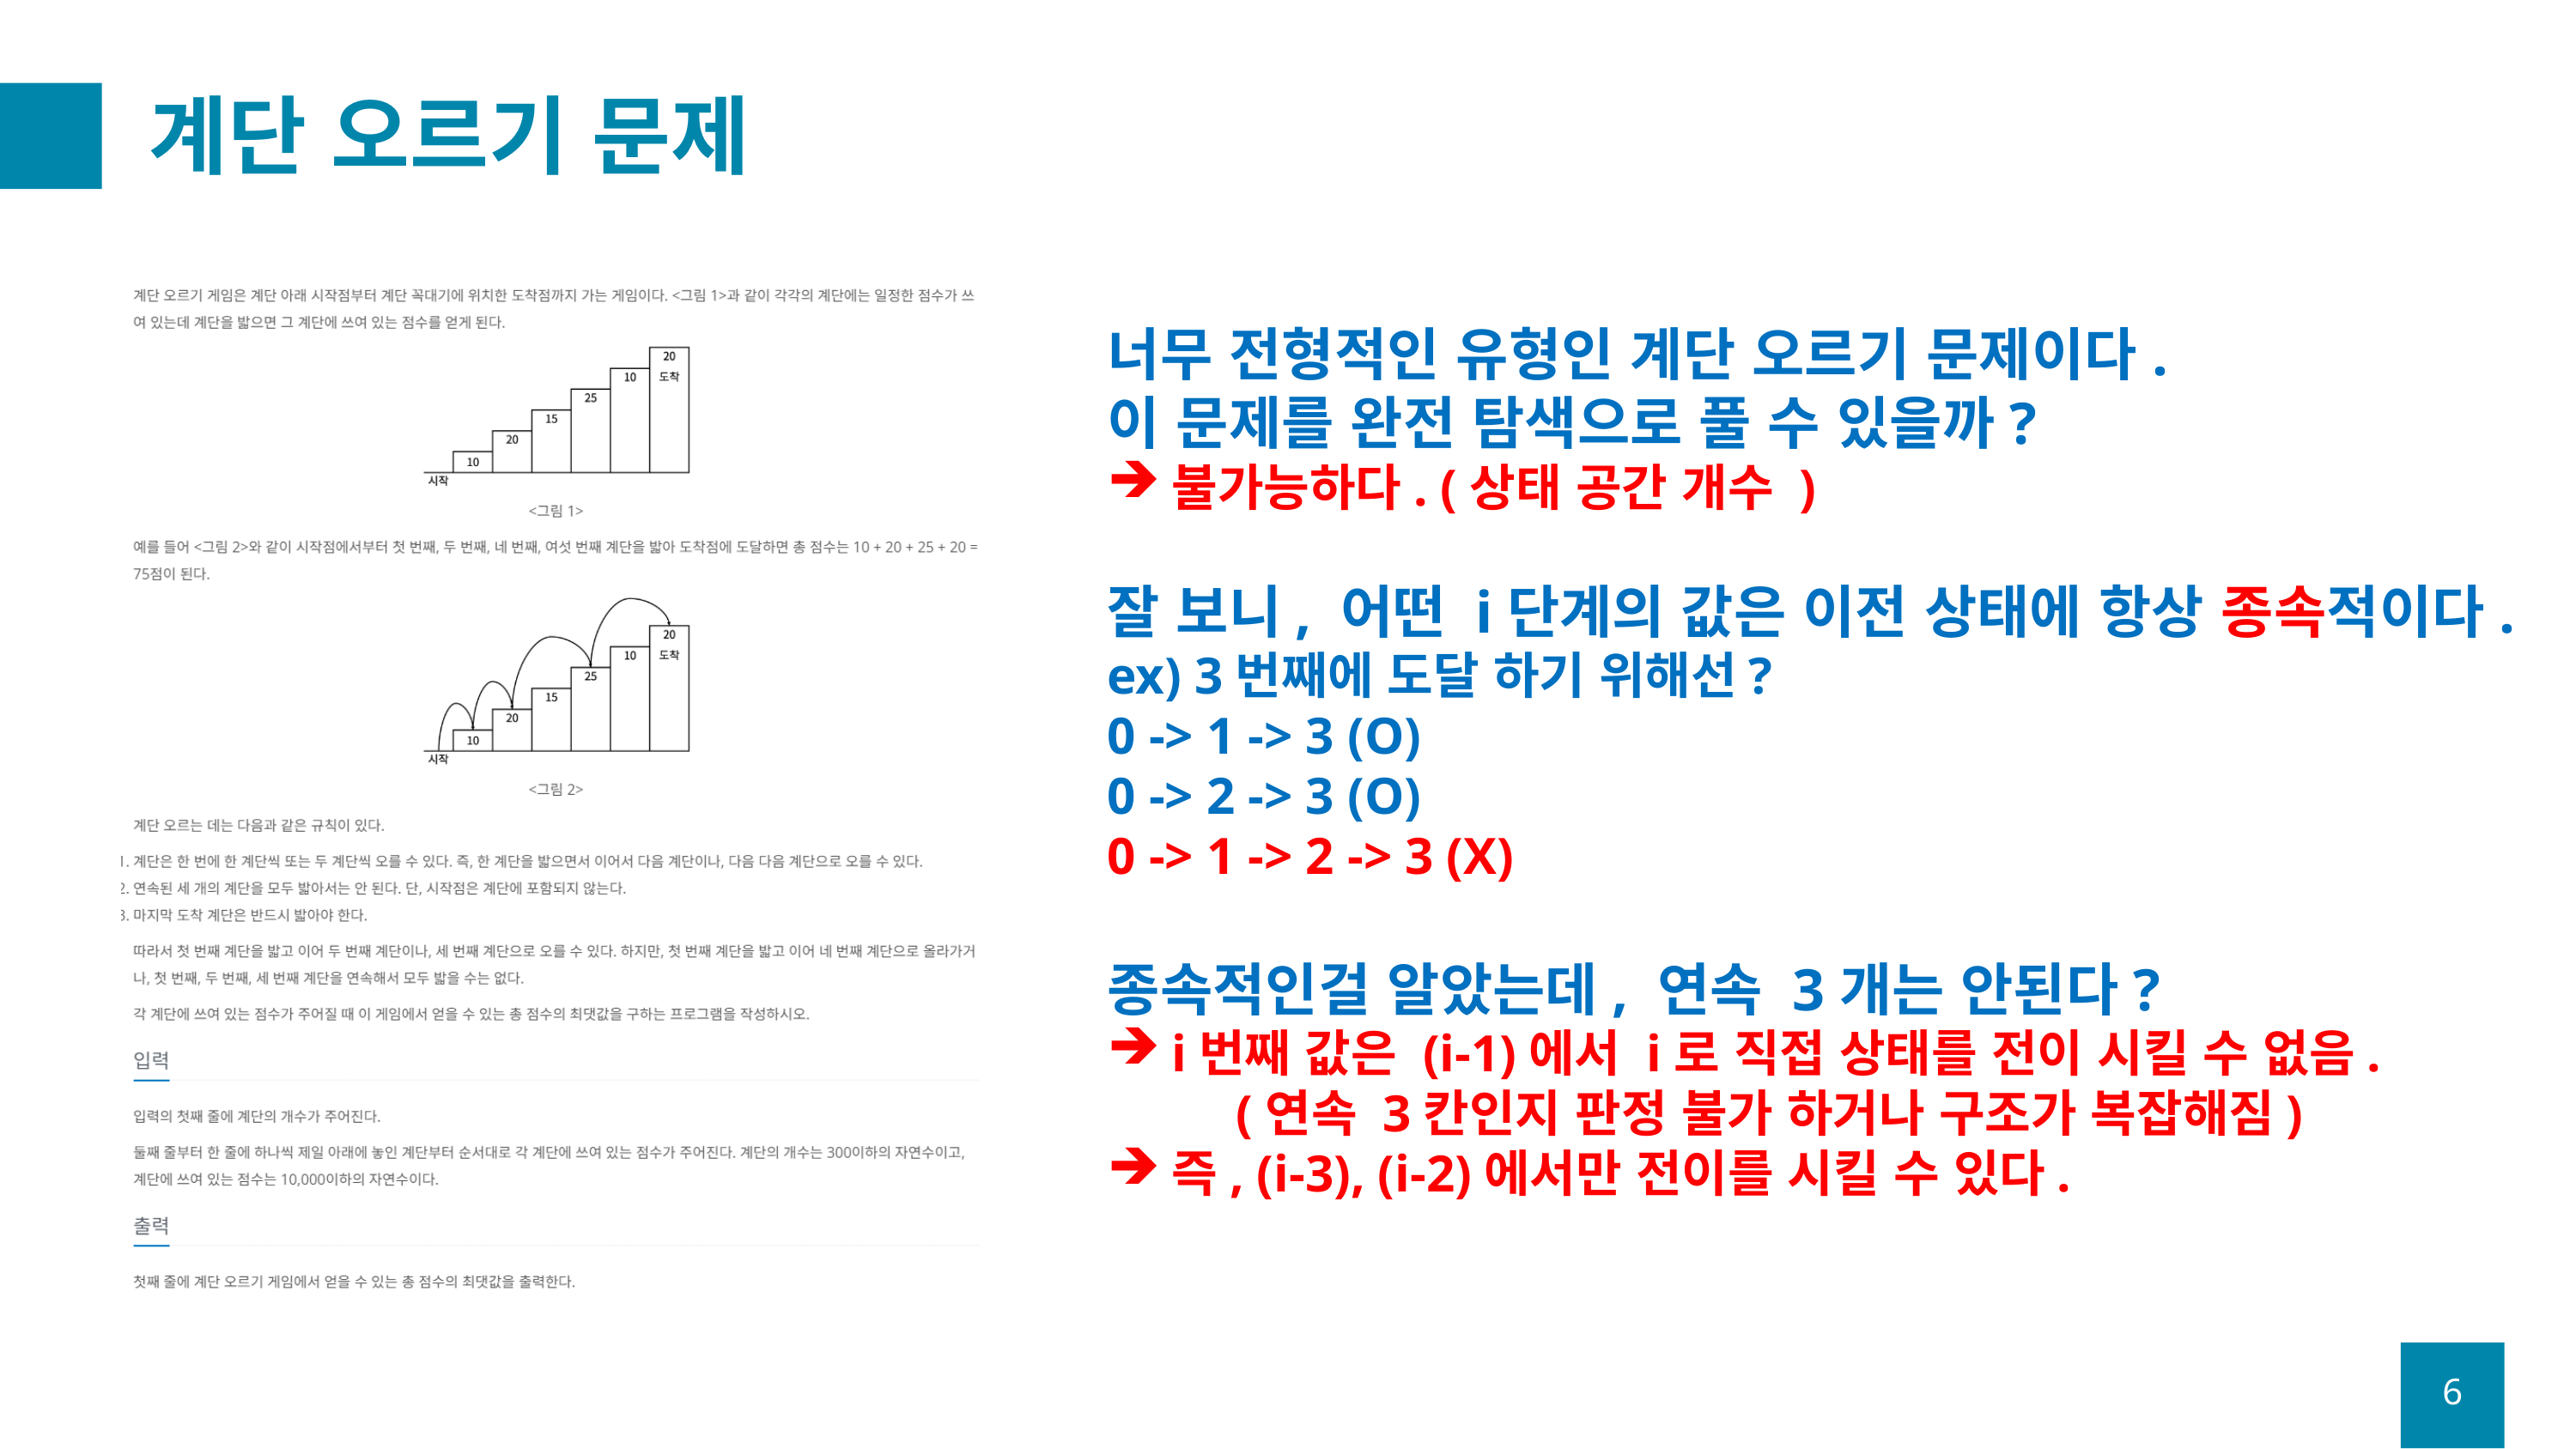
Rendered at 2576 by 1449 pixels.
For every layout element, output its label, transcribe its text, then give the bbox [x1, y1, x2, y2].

picture [121, 273, 986, 1299]
title 계단 오르기 문제 [136, 64, 2488, 216]
slide_number 6 [2400, 1355, 2505, 1433]
